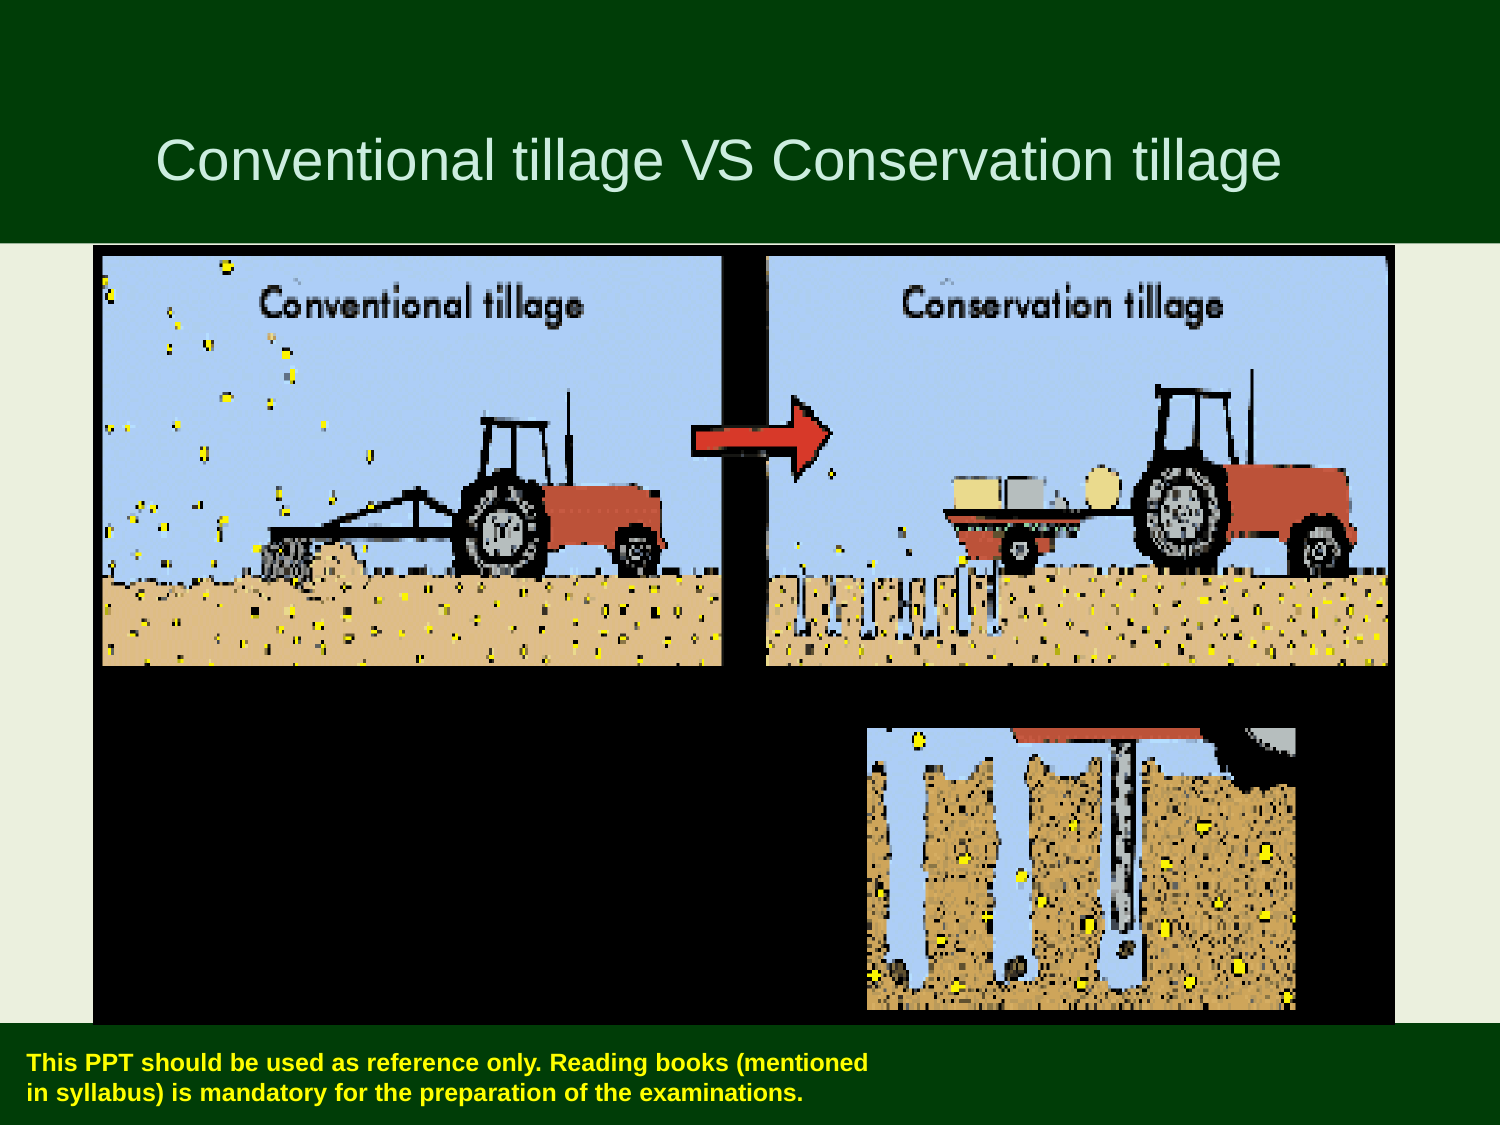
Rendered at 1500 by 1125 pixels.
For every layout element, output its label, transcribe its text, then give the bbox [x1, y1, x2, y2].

footer This PPT should be used as reference only. Reading books (mentioned in syllabus) is mandatory for the preparation of the examinations. [24, 1046, 872, 1125]
picture [93, 245, 1395, 1026]
title Conventional tillage VS Conservation tillage [87, 81, 1413, 310]
